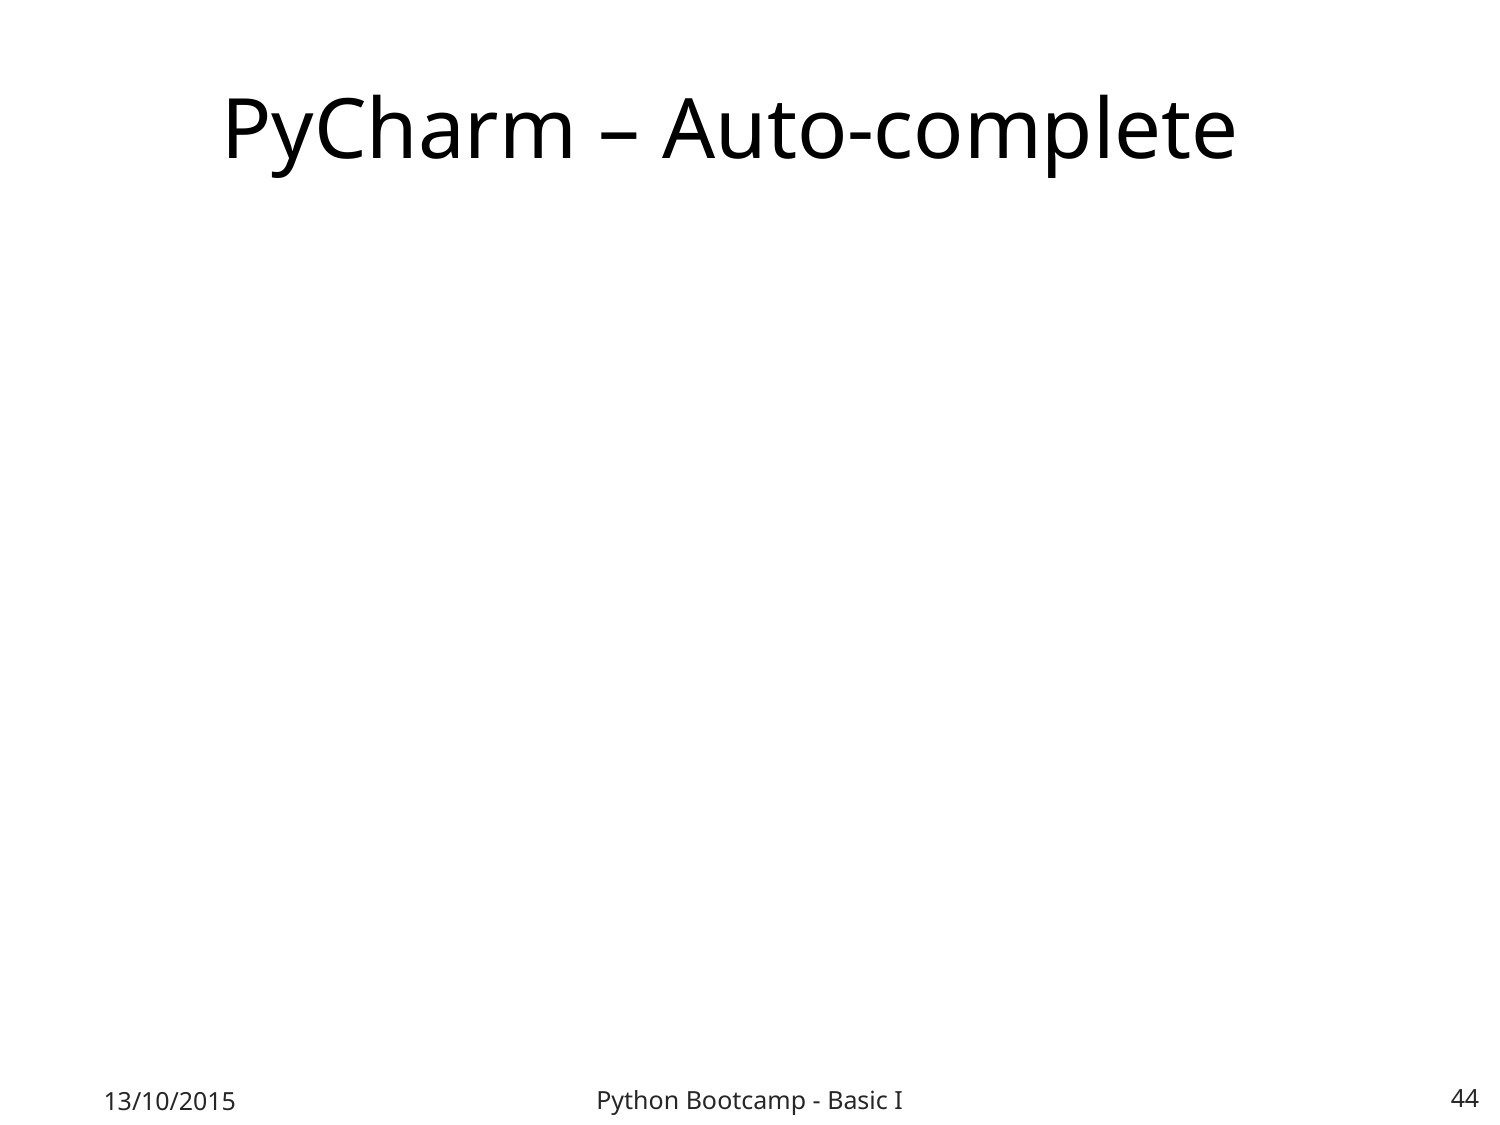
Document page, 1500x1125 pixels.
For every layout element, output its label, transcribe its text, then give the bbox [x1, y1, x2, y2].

title PyCharm – Auto-complete [206, 66, 1425, 185]
picture [0, 211, 1500, 1125]
